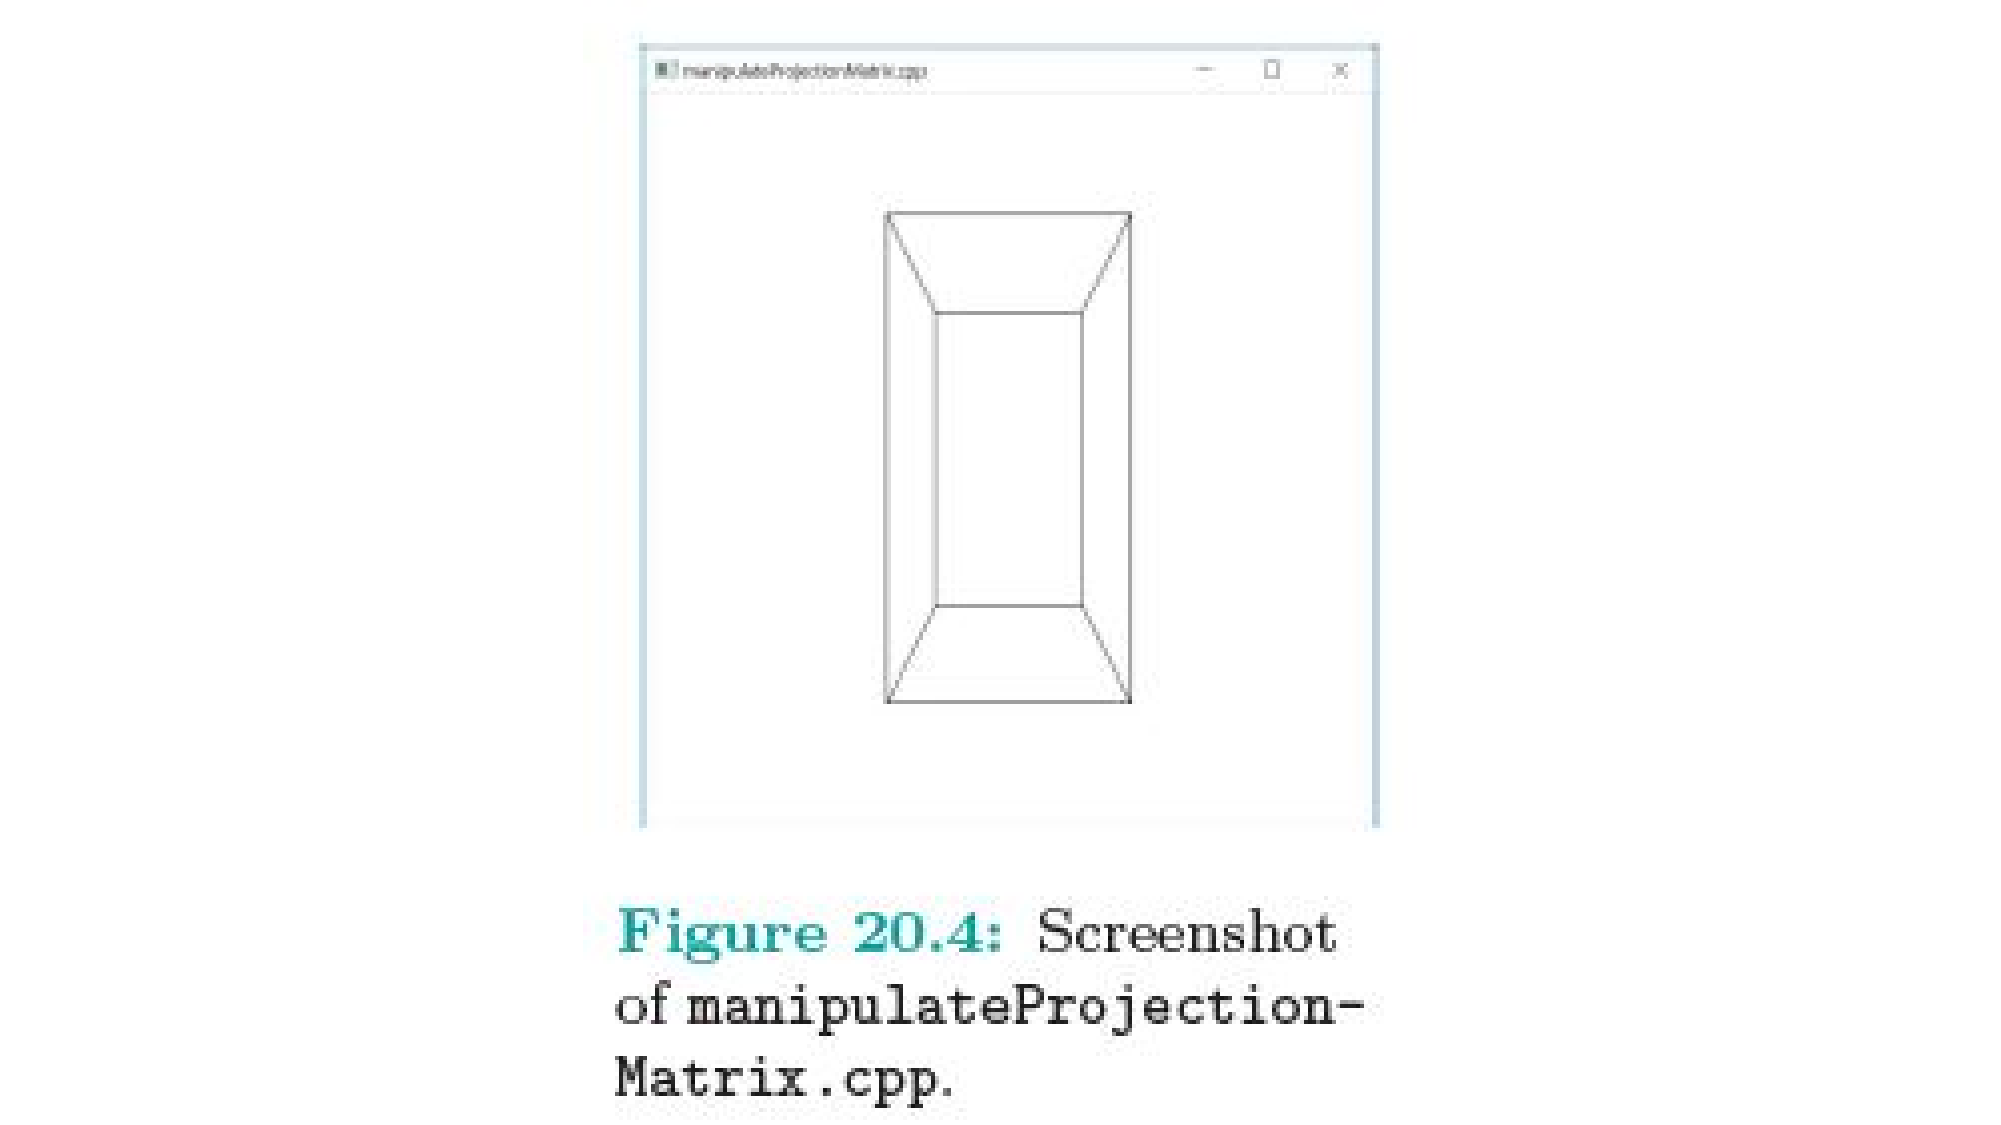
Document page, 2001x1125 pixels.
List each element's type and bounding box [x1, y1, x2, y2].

picture [583, 0, 1417, 1125]
